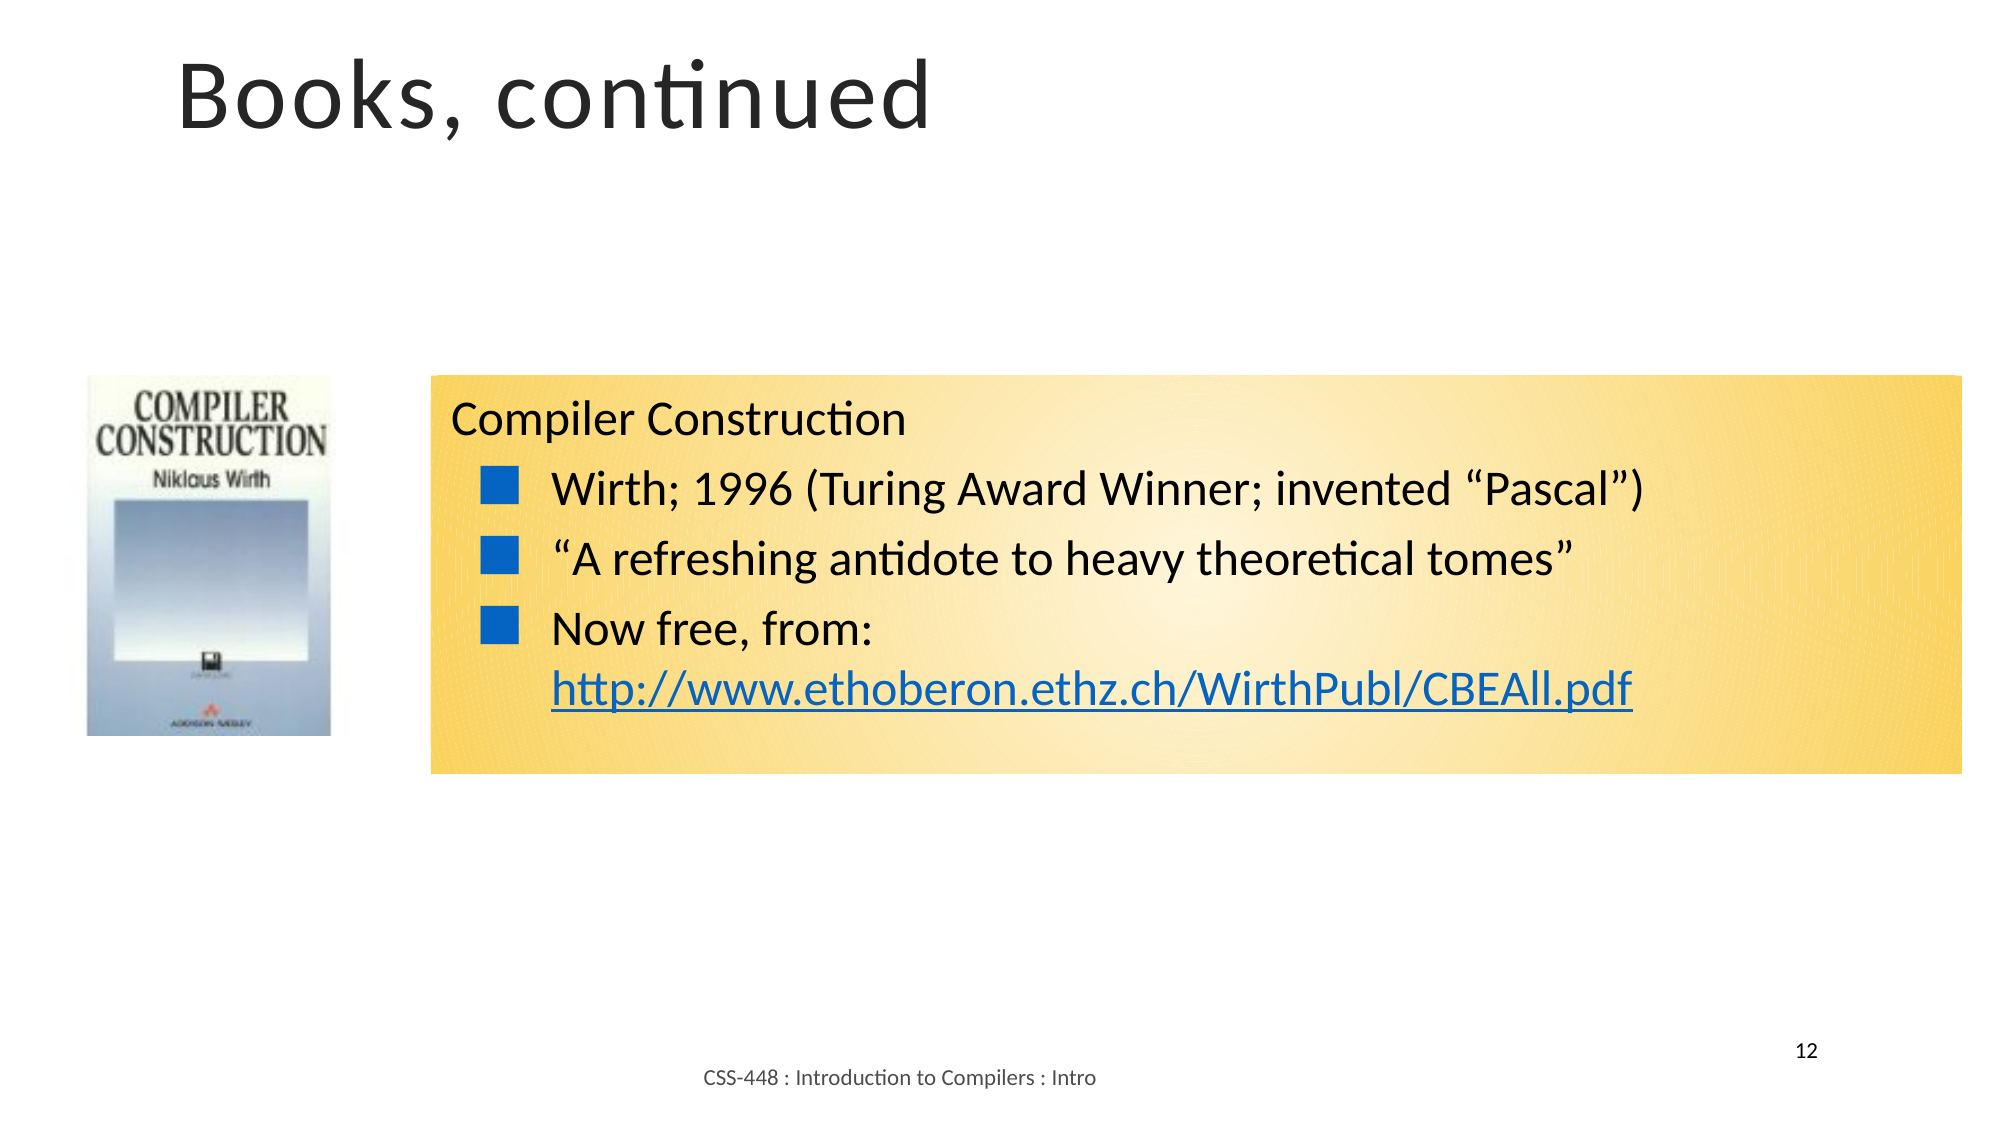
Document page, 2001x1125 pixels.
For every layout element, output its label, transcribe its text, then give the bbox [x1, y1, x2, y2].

picture [29, 375, 390, 736]
slide_number 12 [1764, 1019, 1868, 1080]
text_box Compiler Construction Wirth; 1996 (Turing Award Winner; invented “Pascal”) “A refreshing antidote to heavy theoretical tomes” Now free, from: http://www.ethoberon.ethz.ch/WirthPubl/CBEAll.pdf [430, 375, 1962, 774]
footer CSS-448 : Introduction to Compilers : Intro [688, 1050, 1312, 1103]
title Books, continued [154, 37, 1728, 156]
